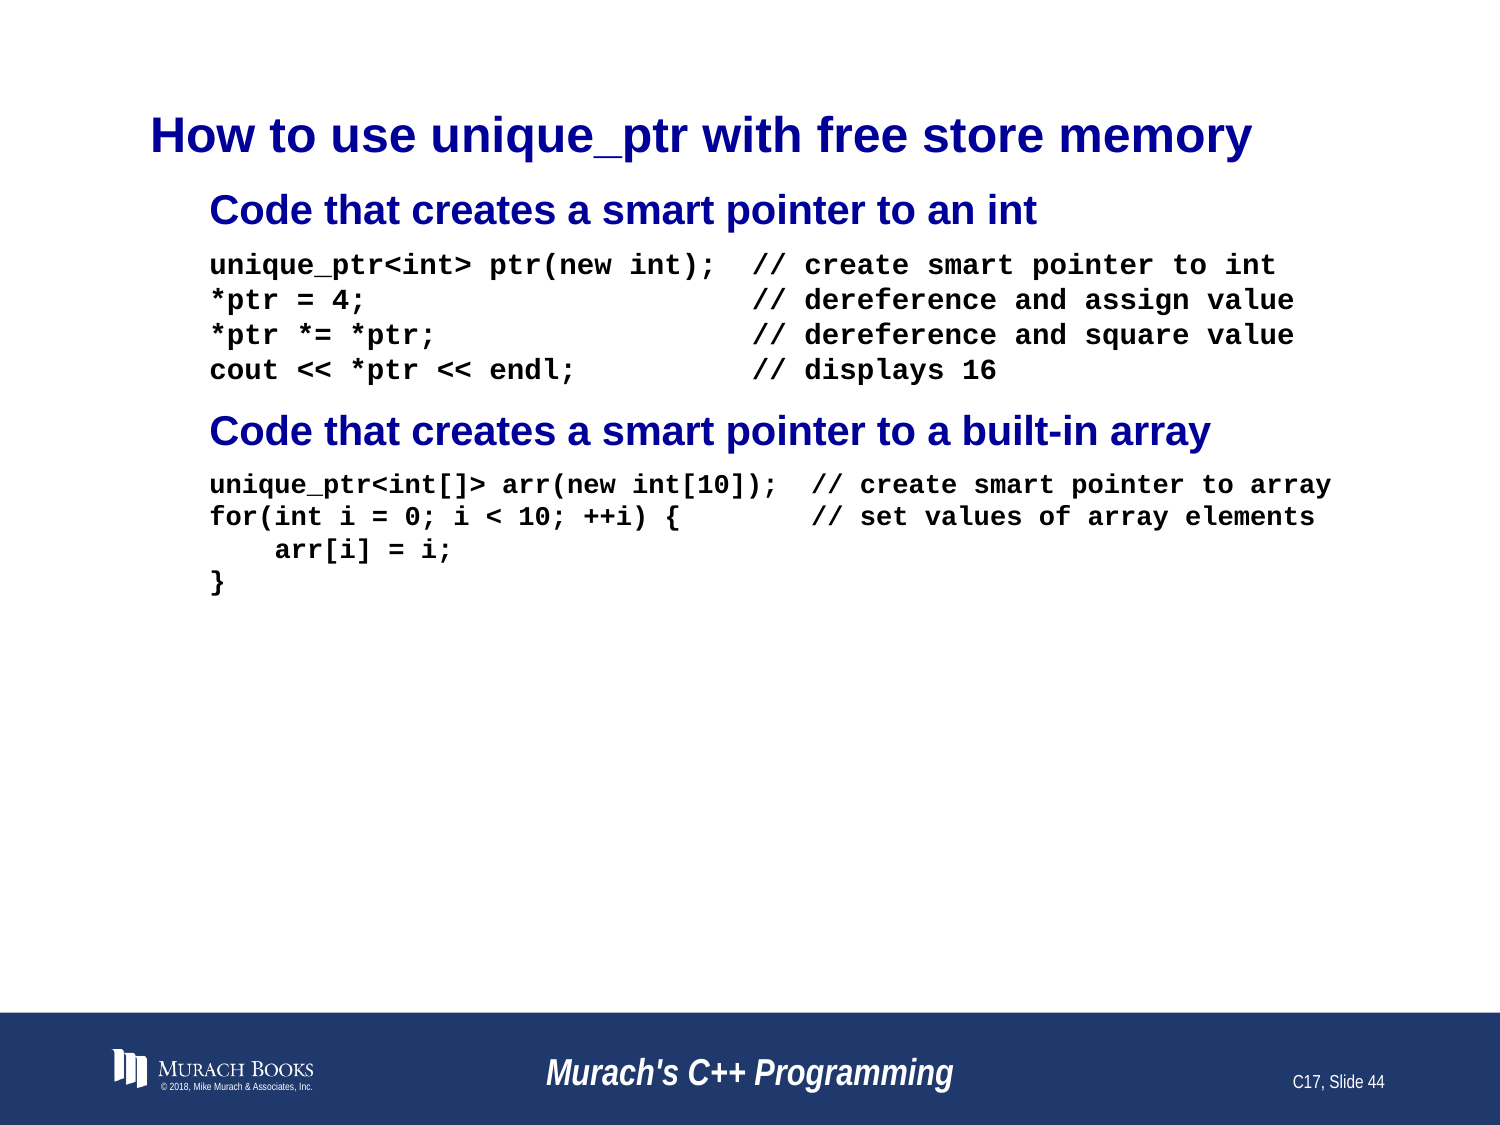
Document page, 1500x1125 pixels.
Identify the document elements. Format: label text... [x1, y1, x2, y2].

list Code that creates a smart pointer to an int unique_ptr<int> ptr(new int); // create smart pointer to int *ptr = 4; // dereference and assign value *ptr *= *ptr; // dereference and square value cout << *ptr << endl; // displays 16 Code that creates a smart pointer to a built-in array unique_ptr<int[]> arr(new int[10]); // create smart pointer to array for(int i = 0; i < 10; ++i) { // set values of array elements arr[i] = i; } [137, 174, 1350, 975]
slide_number Murach's C++ Programming [463, 1025, 1050, 1100]
title How to use unique_ptr with free store memory [150, 102, 1350, 164]
slide_number C17, Slide 44 [1087, 1025, 1400, 1100]
footer © 2018, Mike Murach & Associates, Inc. [12, 1025, 463, 1100]
